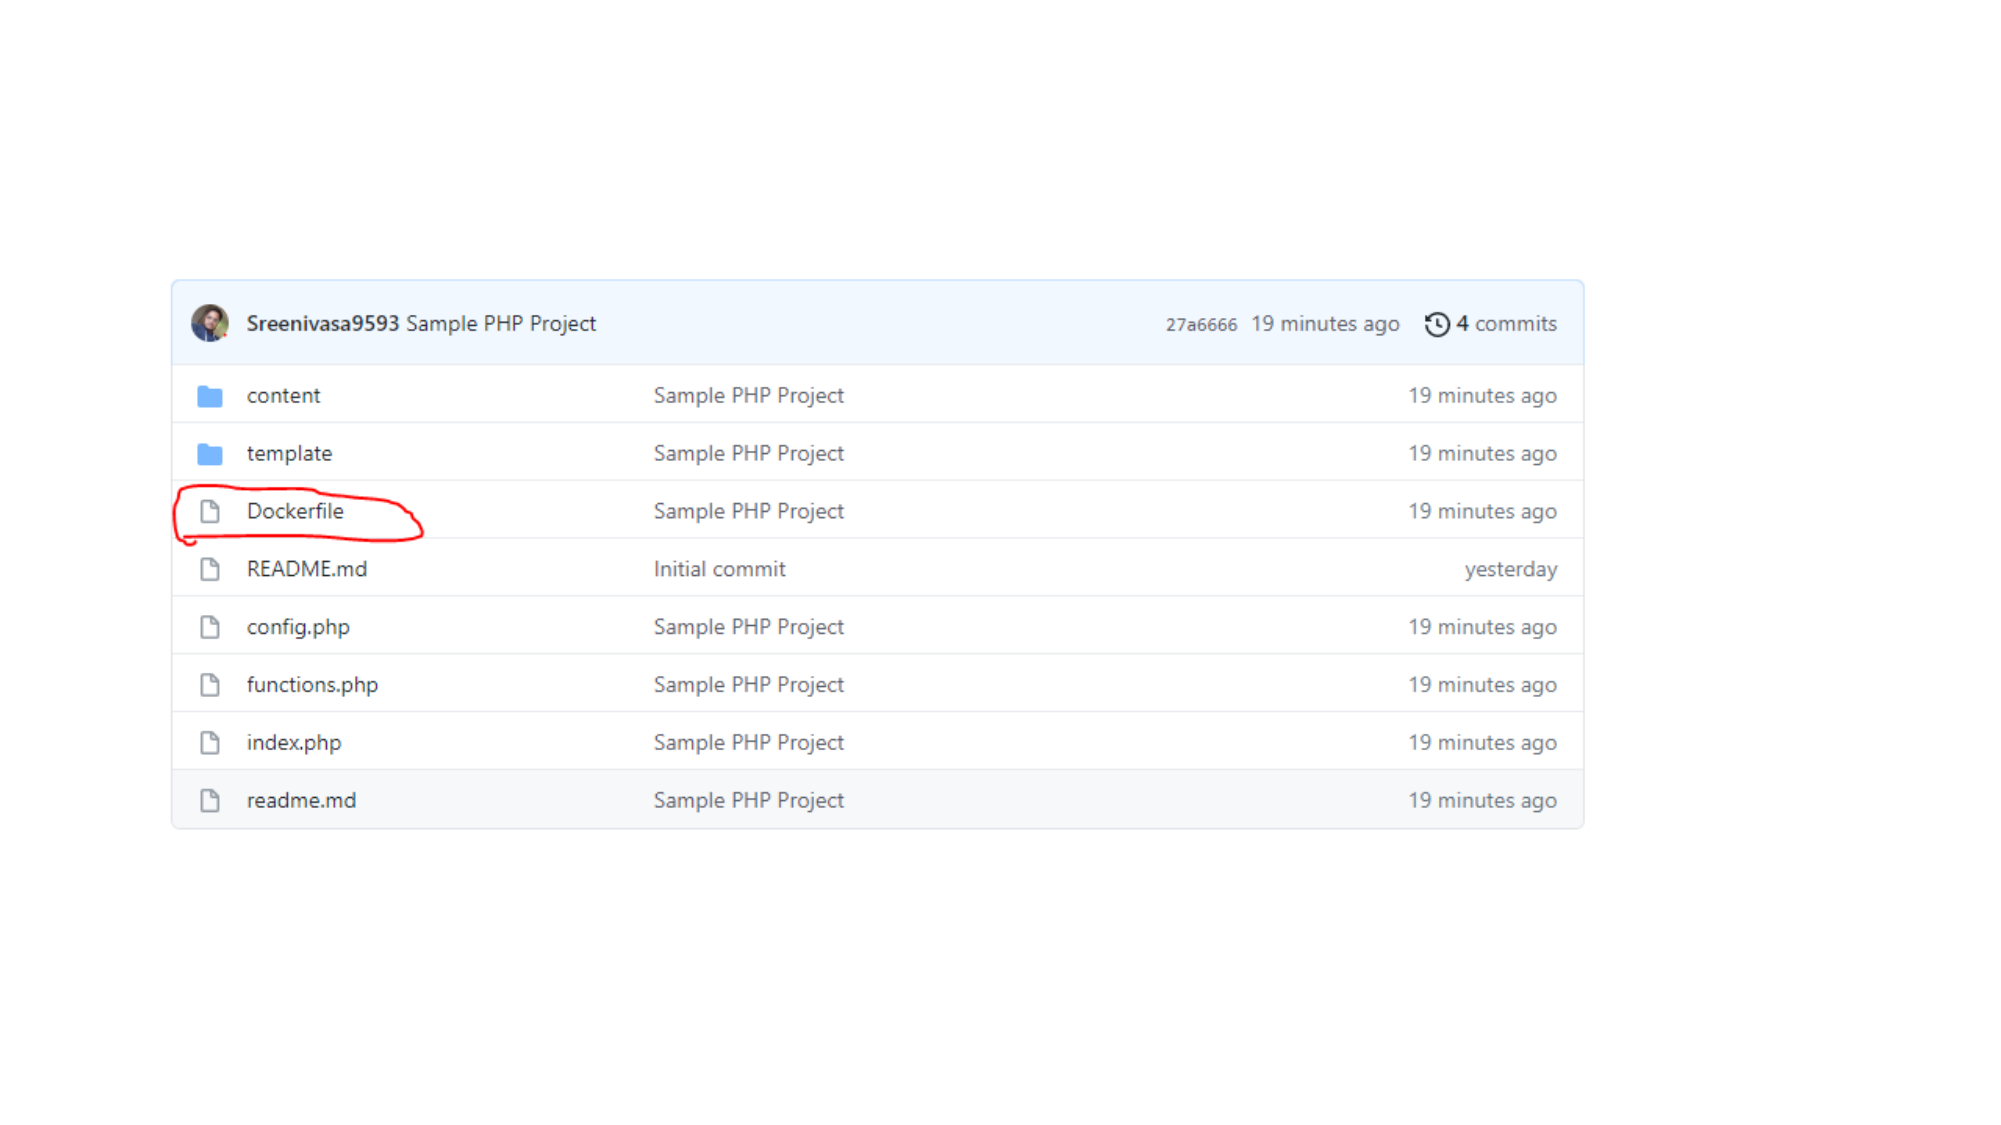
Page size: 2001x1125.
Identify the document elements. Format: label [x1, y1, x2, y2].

picture [143, 278, 1596, 847]
